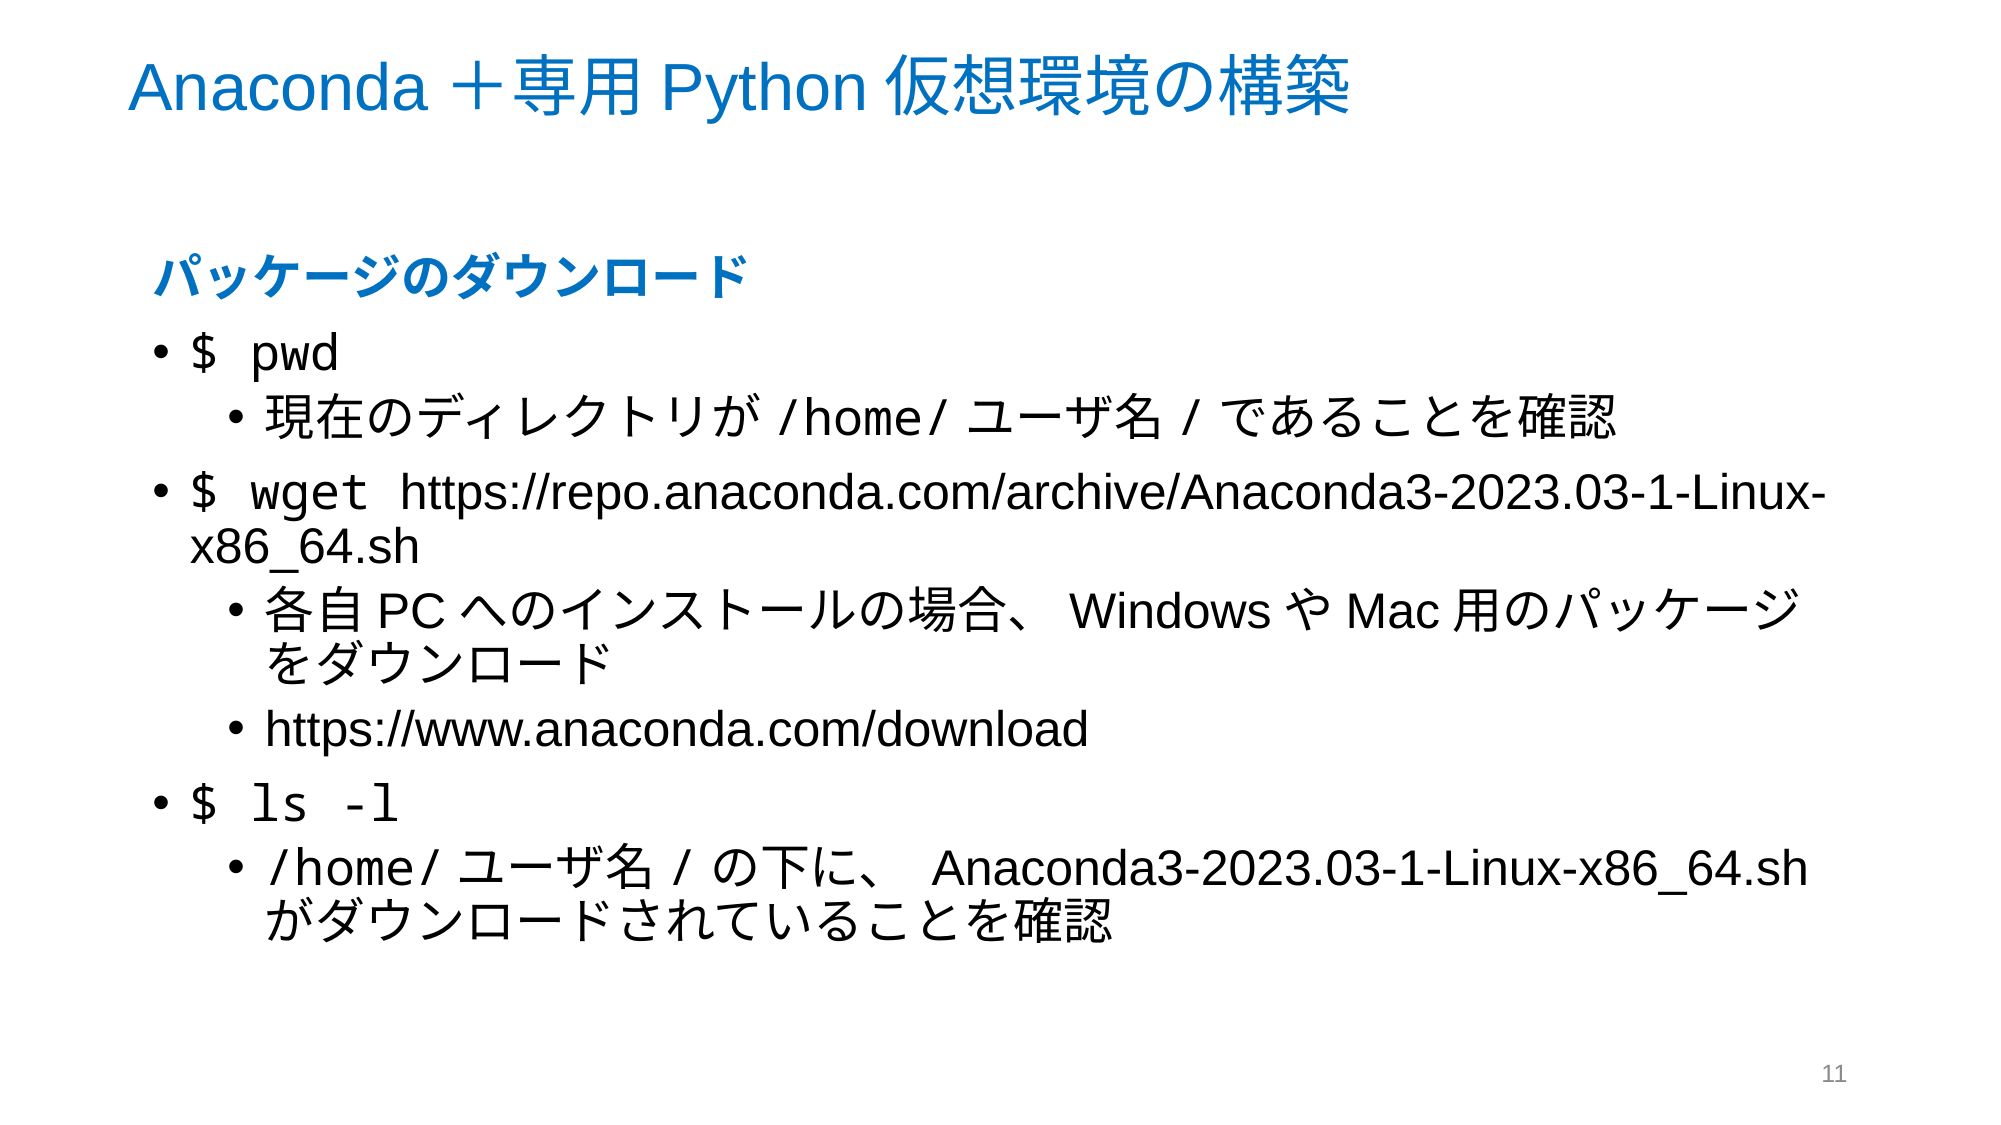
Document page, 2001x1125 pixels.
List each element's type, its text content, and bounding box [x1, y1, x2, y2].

slide_number 11 [1412, 1042, 1863, 1103]
text_box Anaconda＋専用Python仮想環境の構築 [113, 45, 1839, 162]
list パッケージのダウンロード $ pwd 現在のディレクトリが/home/ユーザ名/であることを確認 $ wget https://repo.anaconda.com/archive/Anaconda3-2023.03-1-Linux-x86_64.sh 各自PCへのインストールの場合、WindowsやMac用のパッケージをダウンロード https://www.anaconda.com/download $ ls -l /home/ユーザ名/の下に、 Anaconda3-2023.03-1-Linux-x86_64.shがダウンロードされていることを確認 [137, 245, 1863, 959]
